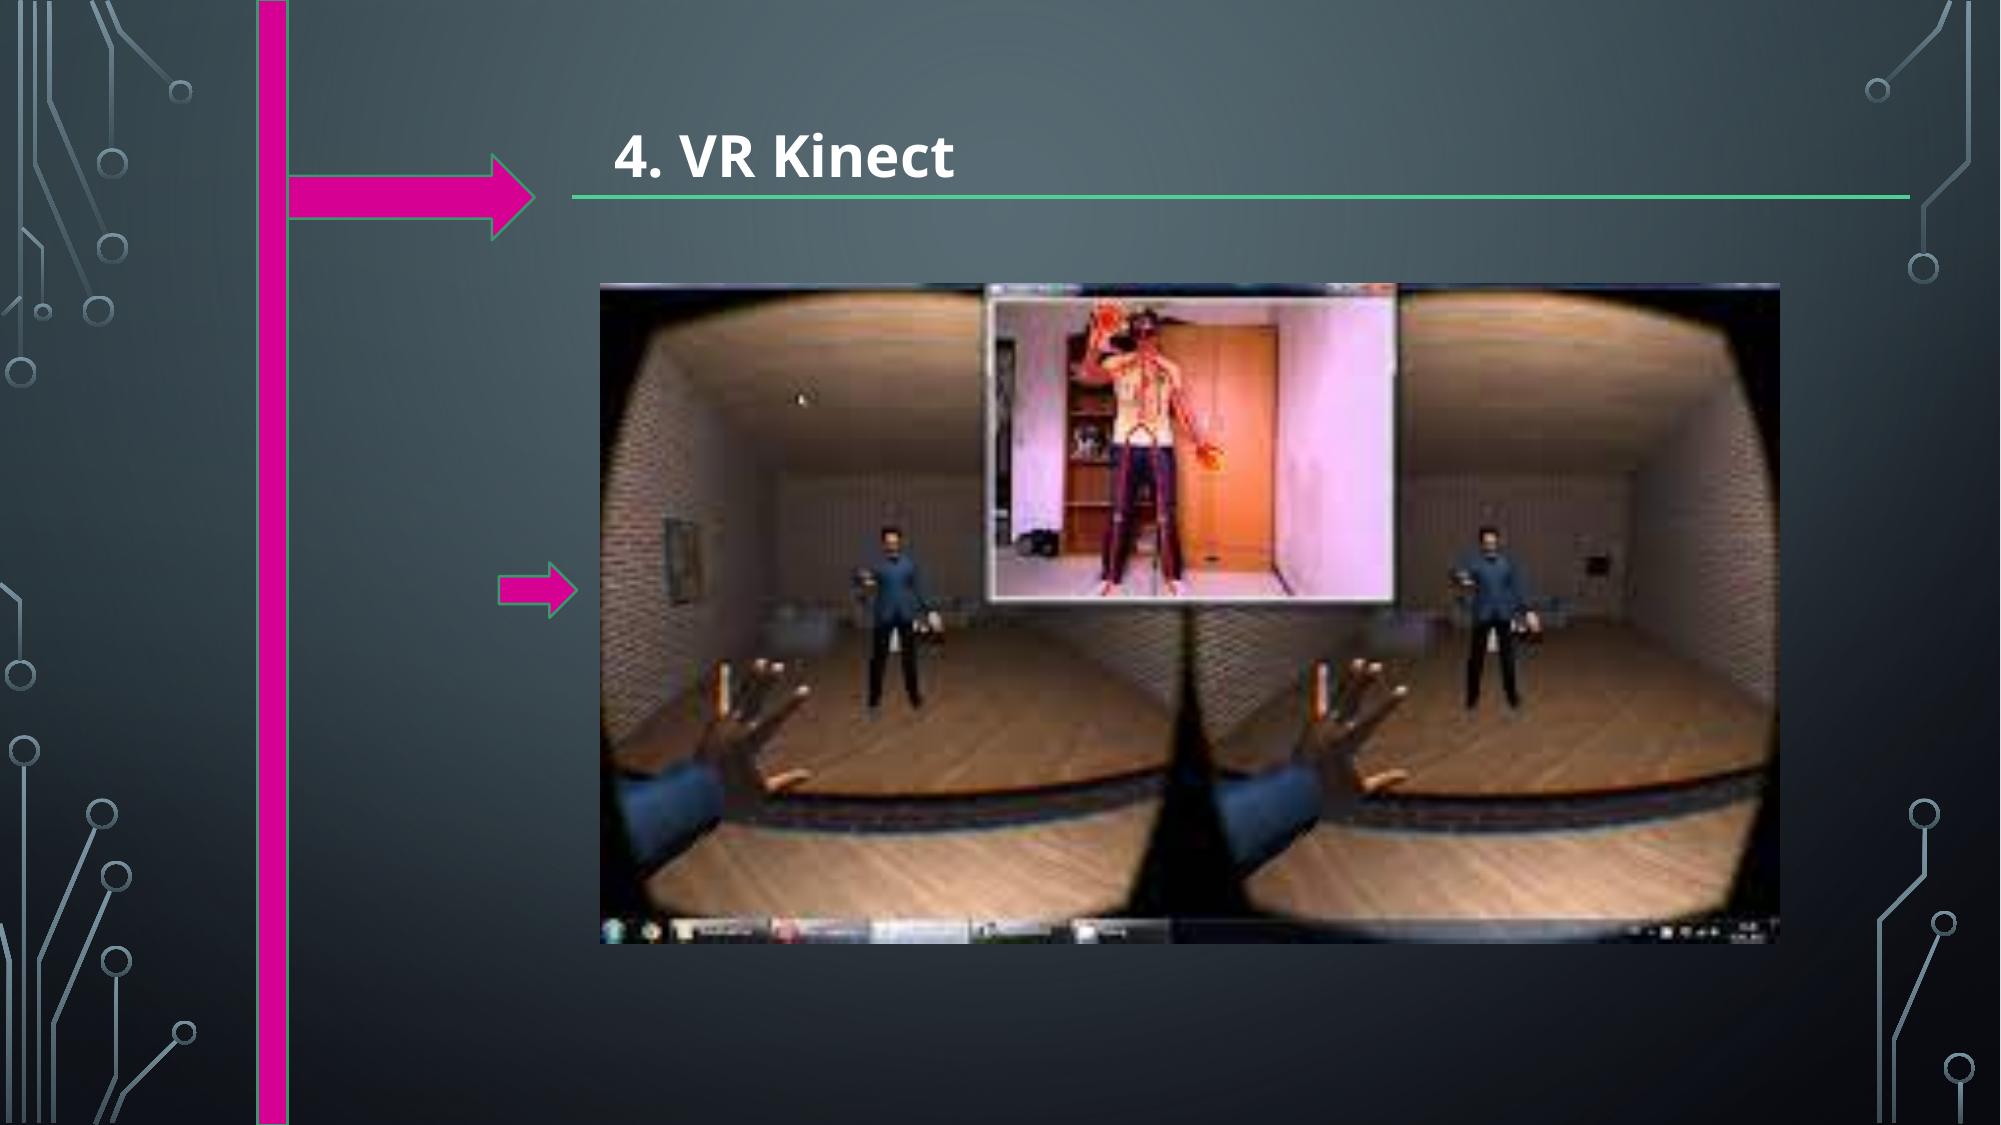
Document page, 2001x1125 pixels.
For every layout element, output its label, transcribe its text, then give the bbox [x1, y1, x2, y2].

text_box [286, 153, 536, 242]
text_box 4. VR Kinect [599, 111, 1576, 195]
text_box [256, 0, 289, 1125]
text_box [497, 561, 579, 620]
picture [599, 282, 1780, 944]
